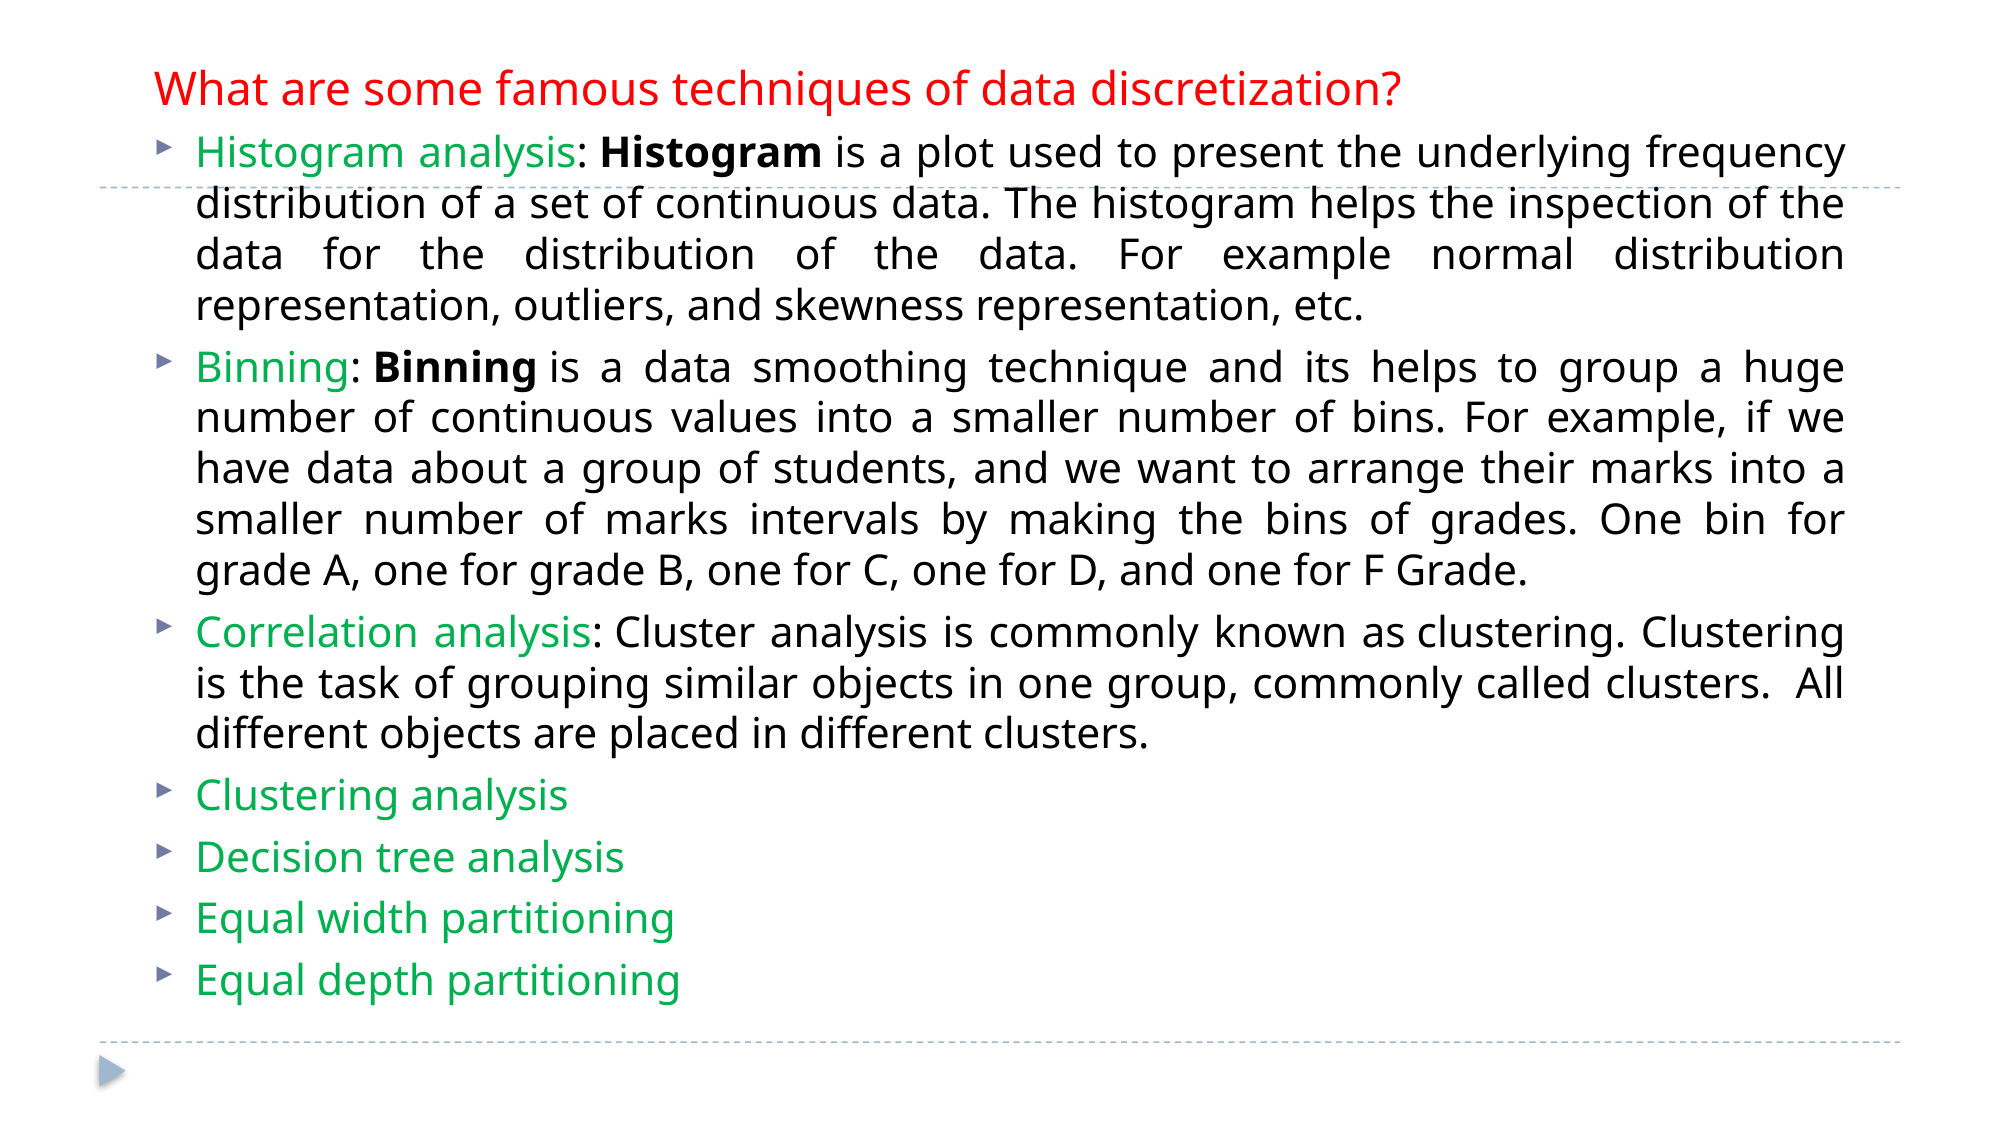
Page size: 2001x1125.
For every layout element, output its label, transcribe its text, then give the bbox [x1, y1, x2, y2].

list What are some famous techniques of data discretization? Histogram analysis: Histogram is a plot used to present the underlying frequency distribution of a set of continuous data. The histogram helps the inspection of the data for the distribution of the data. For example normal distribution representation, outliers, and skewness representation, etc. Binning: Binning is a data smoothing technique and its helps to group a huge number of continuous values into a smaller number of bins. For example, if we have data about a group of students, and we want to arrange their marks into a smaller number of marks intervals by making the bins of grades. One bin for grade A, one for grade B, one for C, one for D, and one for F Grade. Correlation analysis: Cluster analysis is commonly known as clustering. Clustering is the task of grouping similar objects in one group, commonly called clusters. All different objects are placed in different clusters. Clustering analysis Decision tree analysis Equal width partitioning Equal depth partitioning [137, 50, 1863, 1014]
